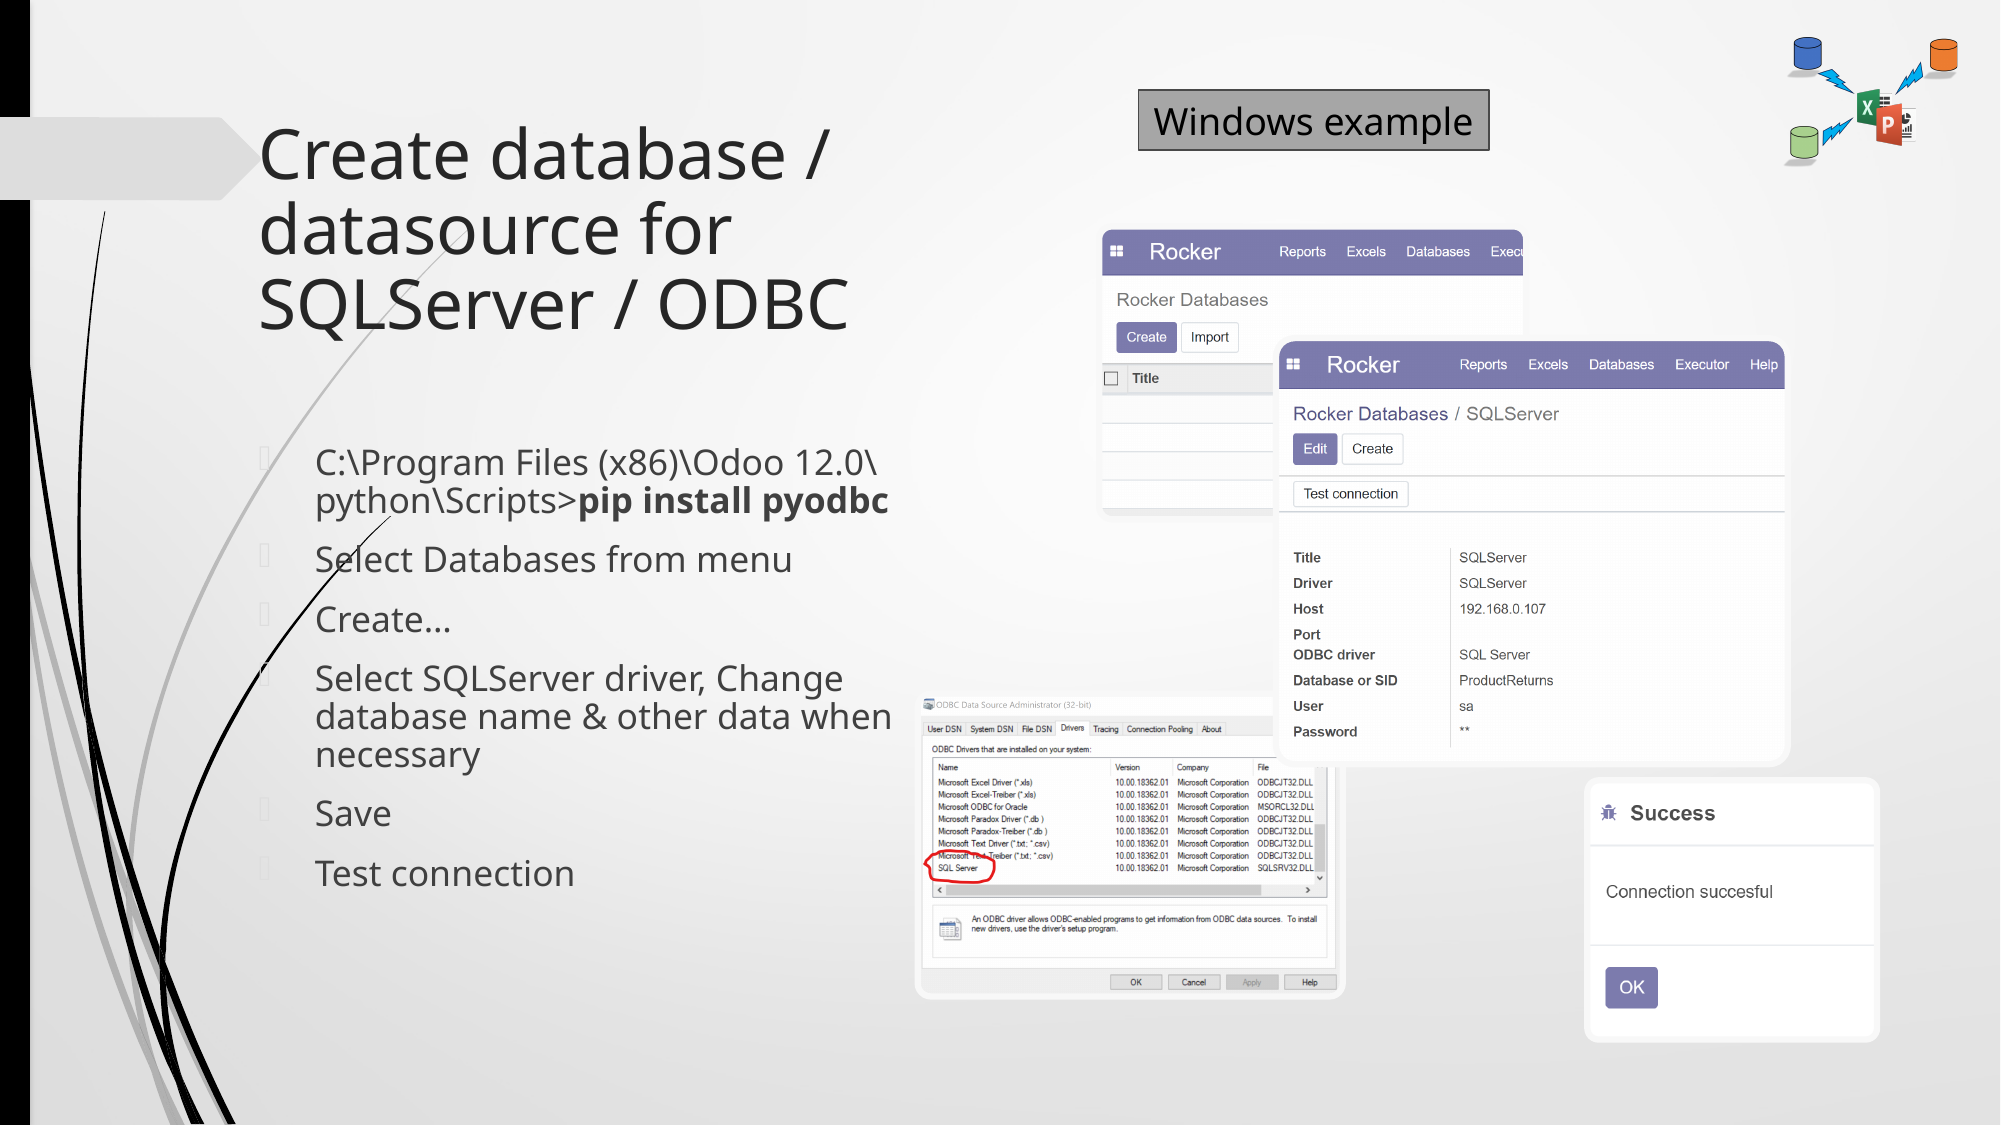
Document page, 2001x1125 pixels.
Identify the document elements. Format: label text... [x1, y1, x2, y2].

text_box Windows example [1138, 89, 1490, 151]
picture [1782, 37, 1958, 168]
title Create database / datasource for SQLServer / ODBC [243, 112, 912, 400]
picture [917, 226, 1789, 997]
list C:\Program Files (x86)\Odoo 12.0\python\Scripts>pip install pyodbc Select Databases from menu Create… Select SQLServer driver, Change database name & other data when necessary Save Test connection [243, 437, 912, 950]
picture [1587, 780, 1878, 1040]
